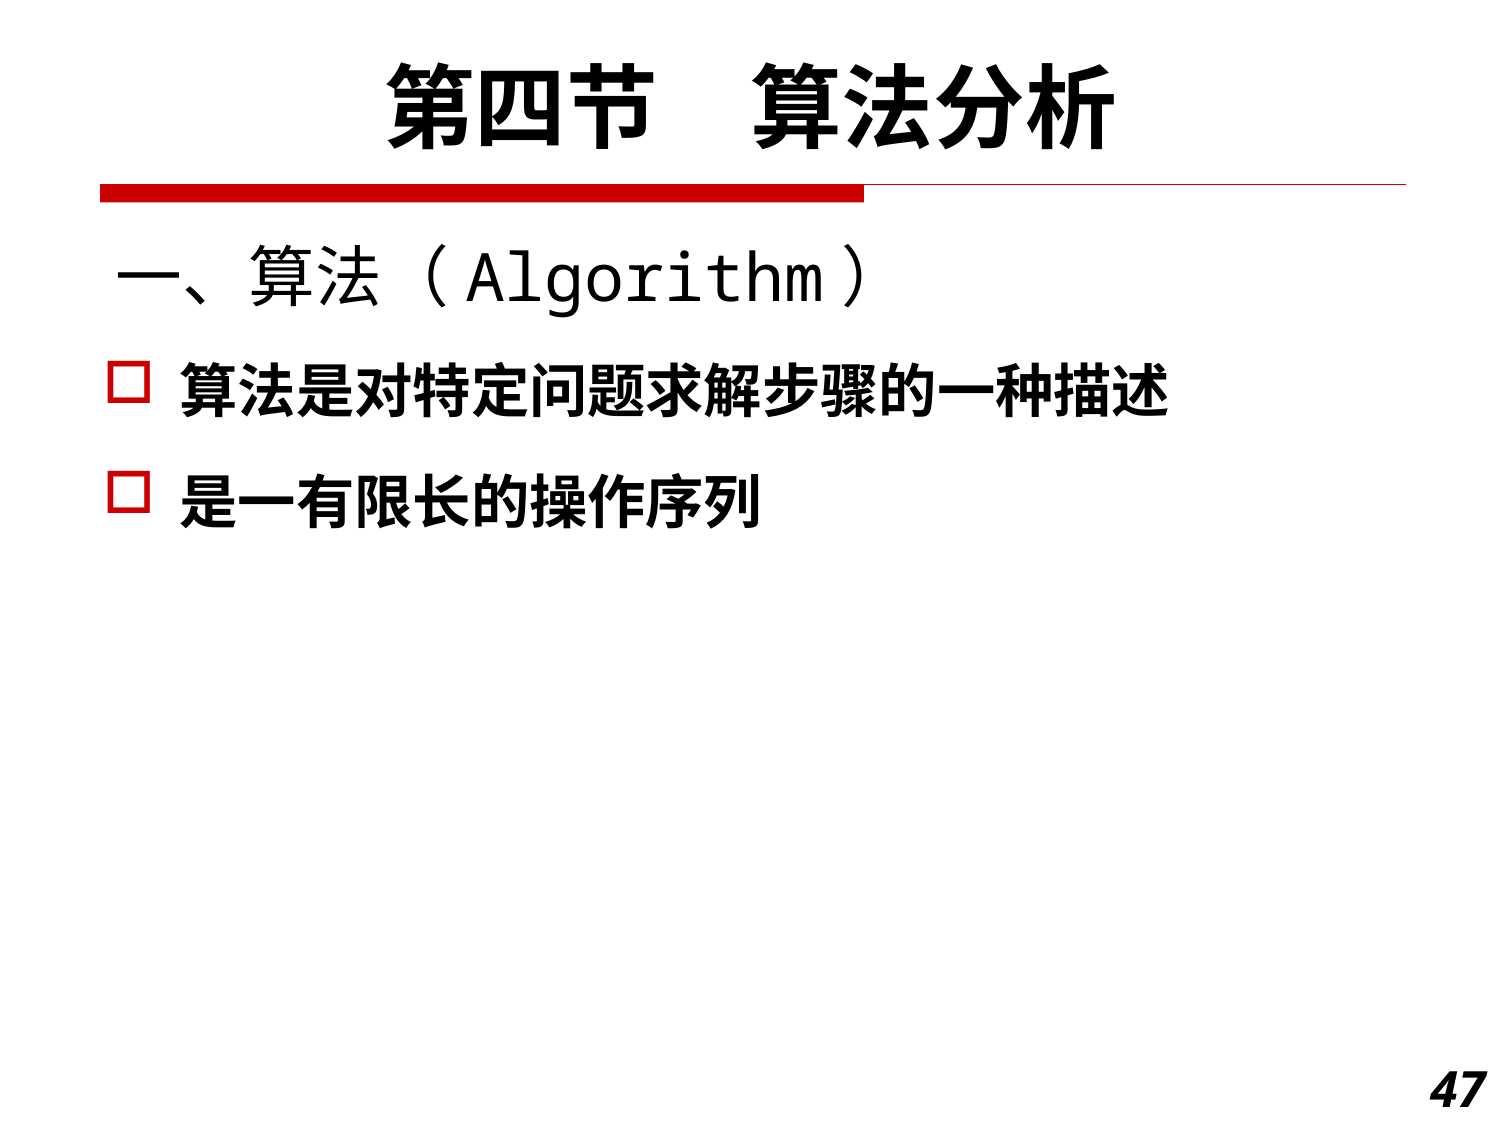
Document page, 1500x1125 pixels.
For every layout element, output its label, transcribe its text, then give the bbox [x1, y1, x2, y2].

text_box 第四节 算法分析 [56, 42, 1444, 168]
text_box 47 [1400, 1049, 1500, 1125]
list 算法是对特定问题求解步骤的一种描述 是一有限长的操作序列 [87, 346, 1500, 1010]
title 一、算法（Algorithm） [100, 209, 1463, 322]
